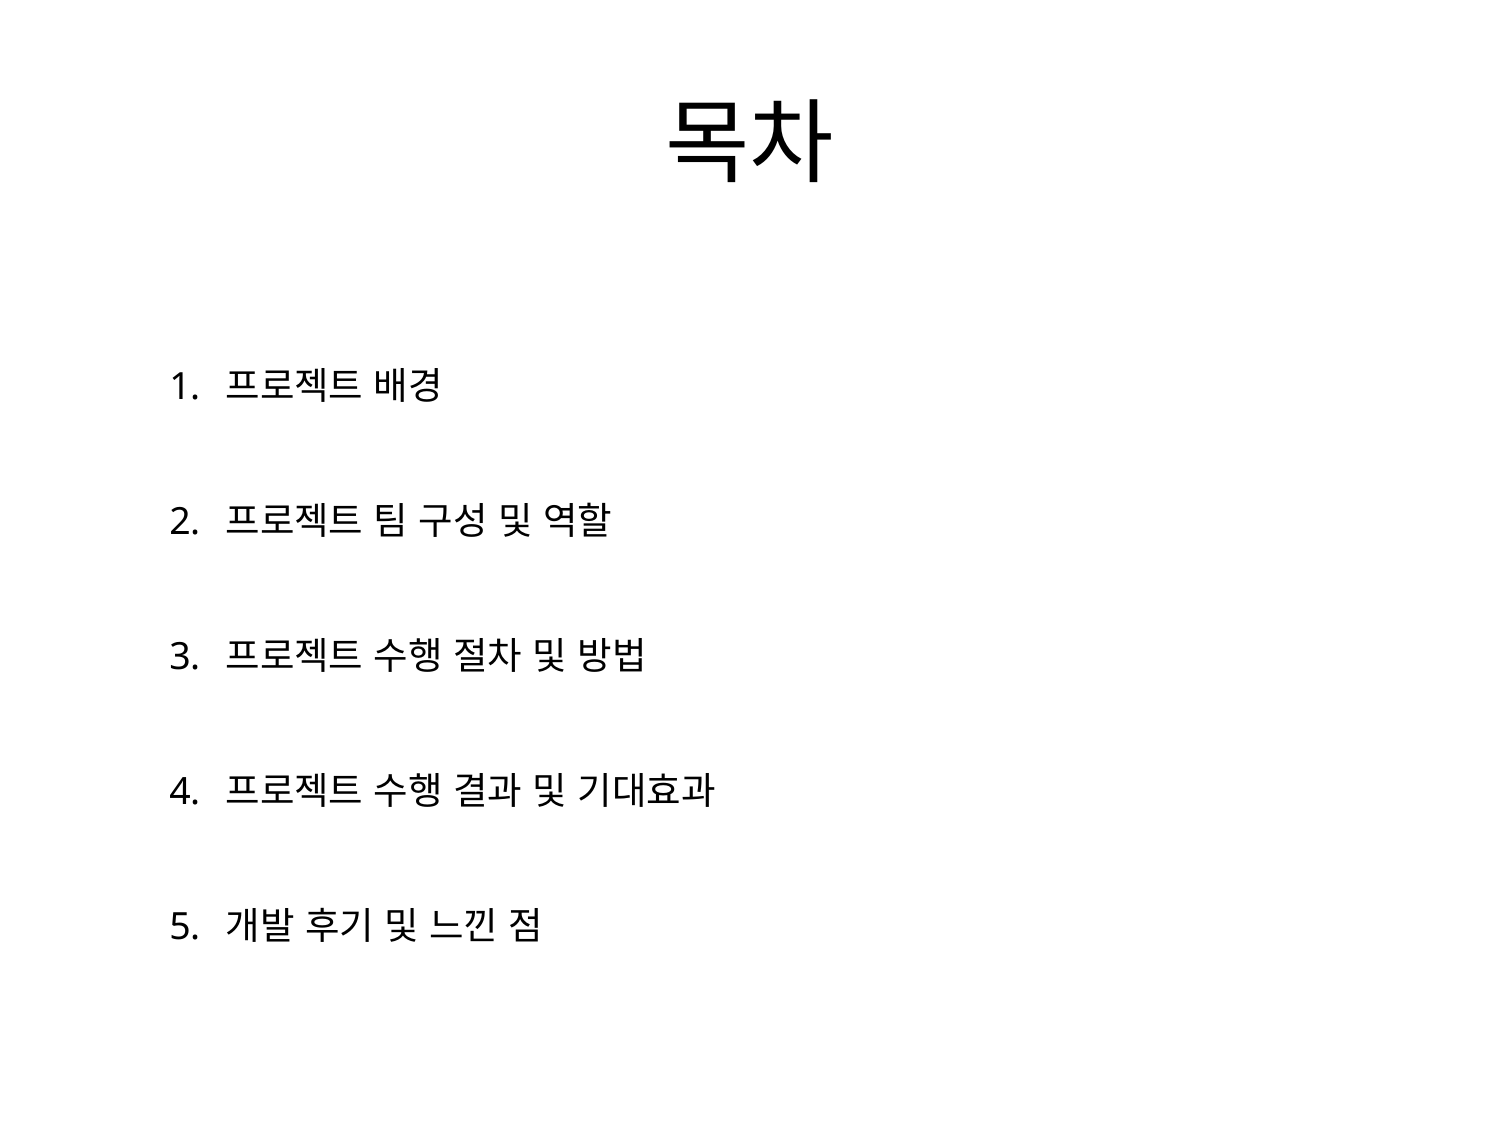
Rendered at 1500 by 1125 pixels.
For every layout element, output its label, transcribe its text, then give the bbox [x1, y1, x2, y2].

title 목차 [75, 45, 1425, 233]
text_box 프로젝트 배경 프로젝트 팀 구성 및 역할 프로젝트 수행 절차 및 방법 프로젝트 수행 결과 및 기대효과 개발 후기 및 느낀 점 [154, 264, 732, 955]
